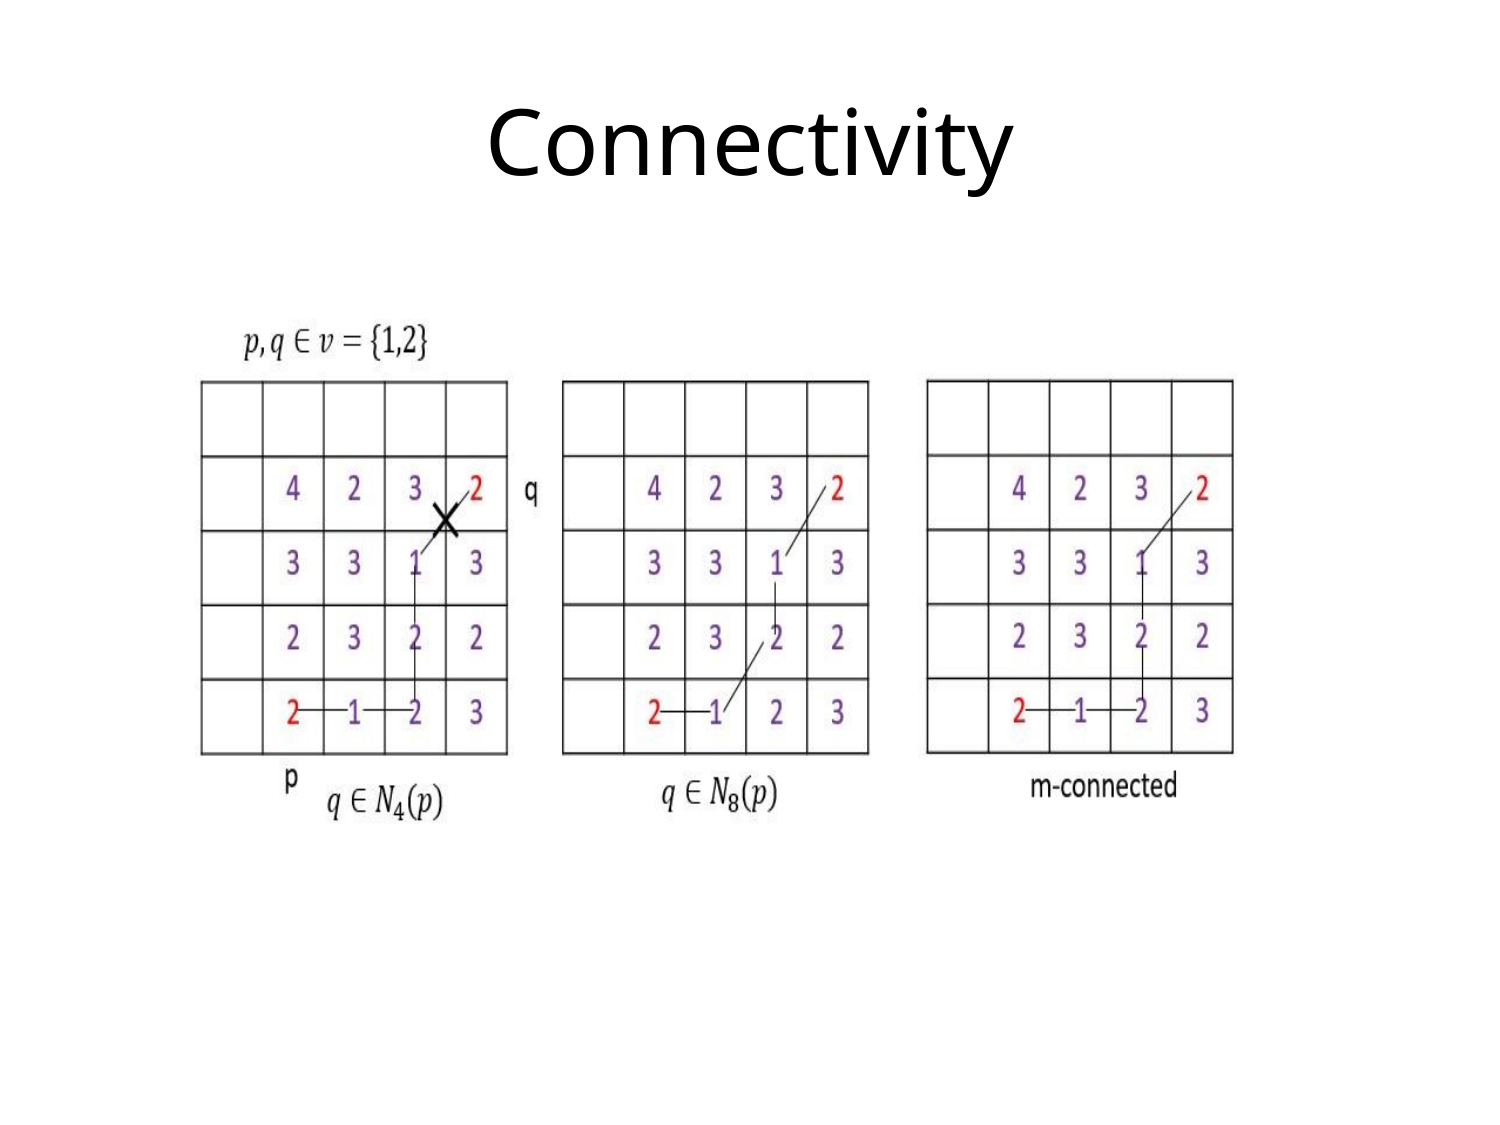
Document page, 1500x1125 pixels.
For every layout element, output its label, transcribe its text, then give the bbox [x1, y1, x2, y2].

title Connectivity [75, 45, 1425, 233]
picture [128, 293, 1270, 882]
